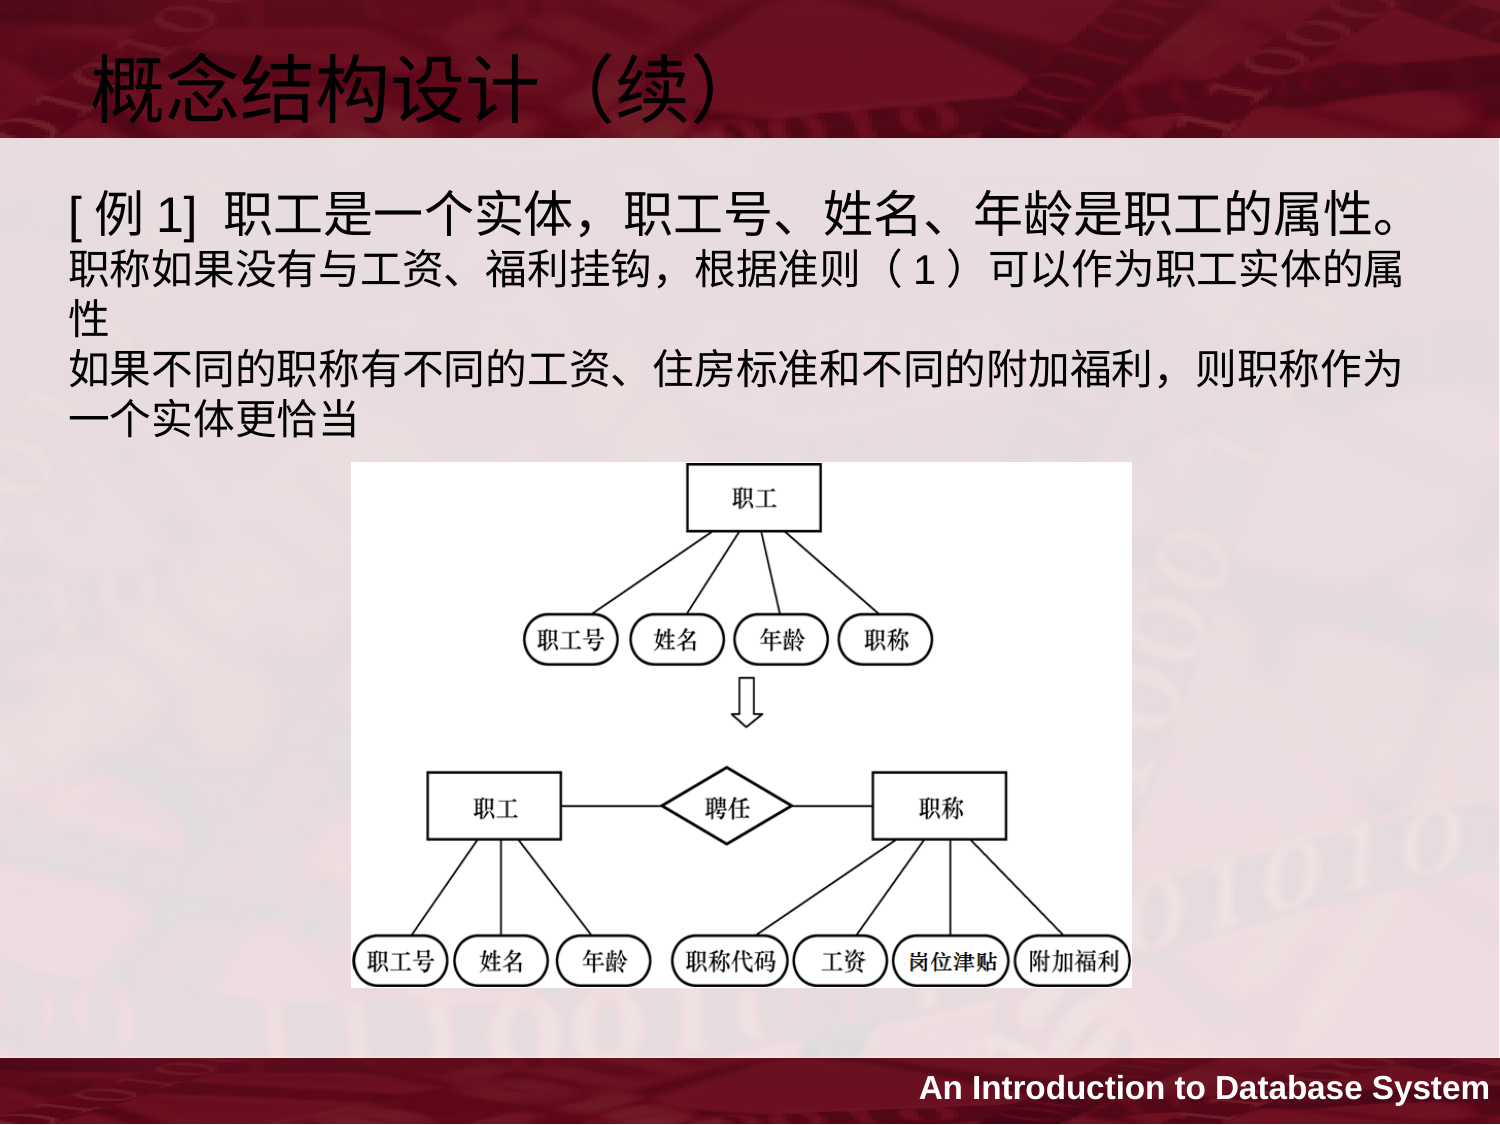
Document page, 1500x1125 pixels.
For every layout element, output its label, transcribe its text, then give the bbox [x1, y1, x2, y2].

title 概念结构设计（续） [75, 0, 1425, 175]
picture [0, 0, 1500, 1124]
list [例1] 职工是一个实体，职工号、姓名、年龄是职工的属性。 职称如果没有与工资、福利挂钩，根据准则（1）可以作为职工实体的属性 如果不同的职称有不同的工资、住房标准和不同的附加福利，则职称作为一个实体更恰当 [53, 175, 1459, 988]
